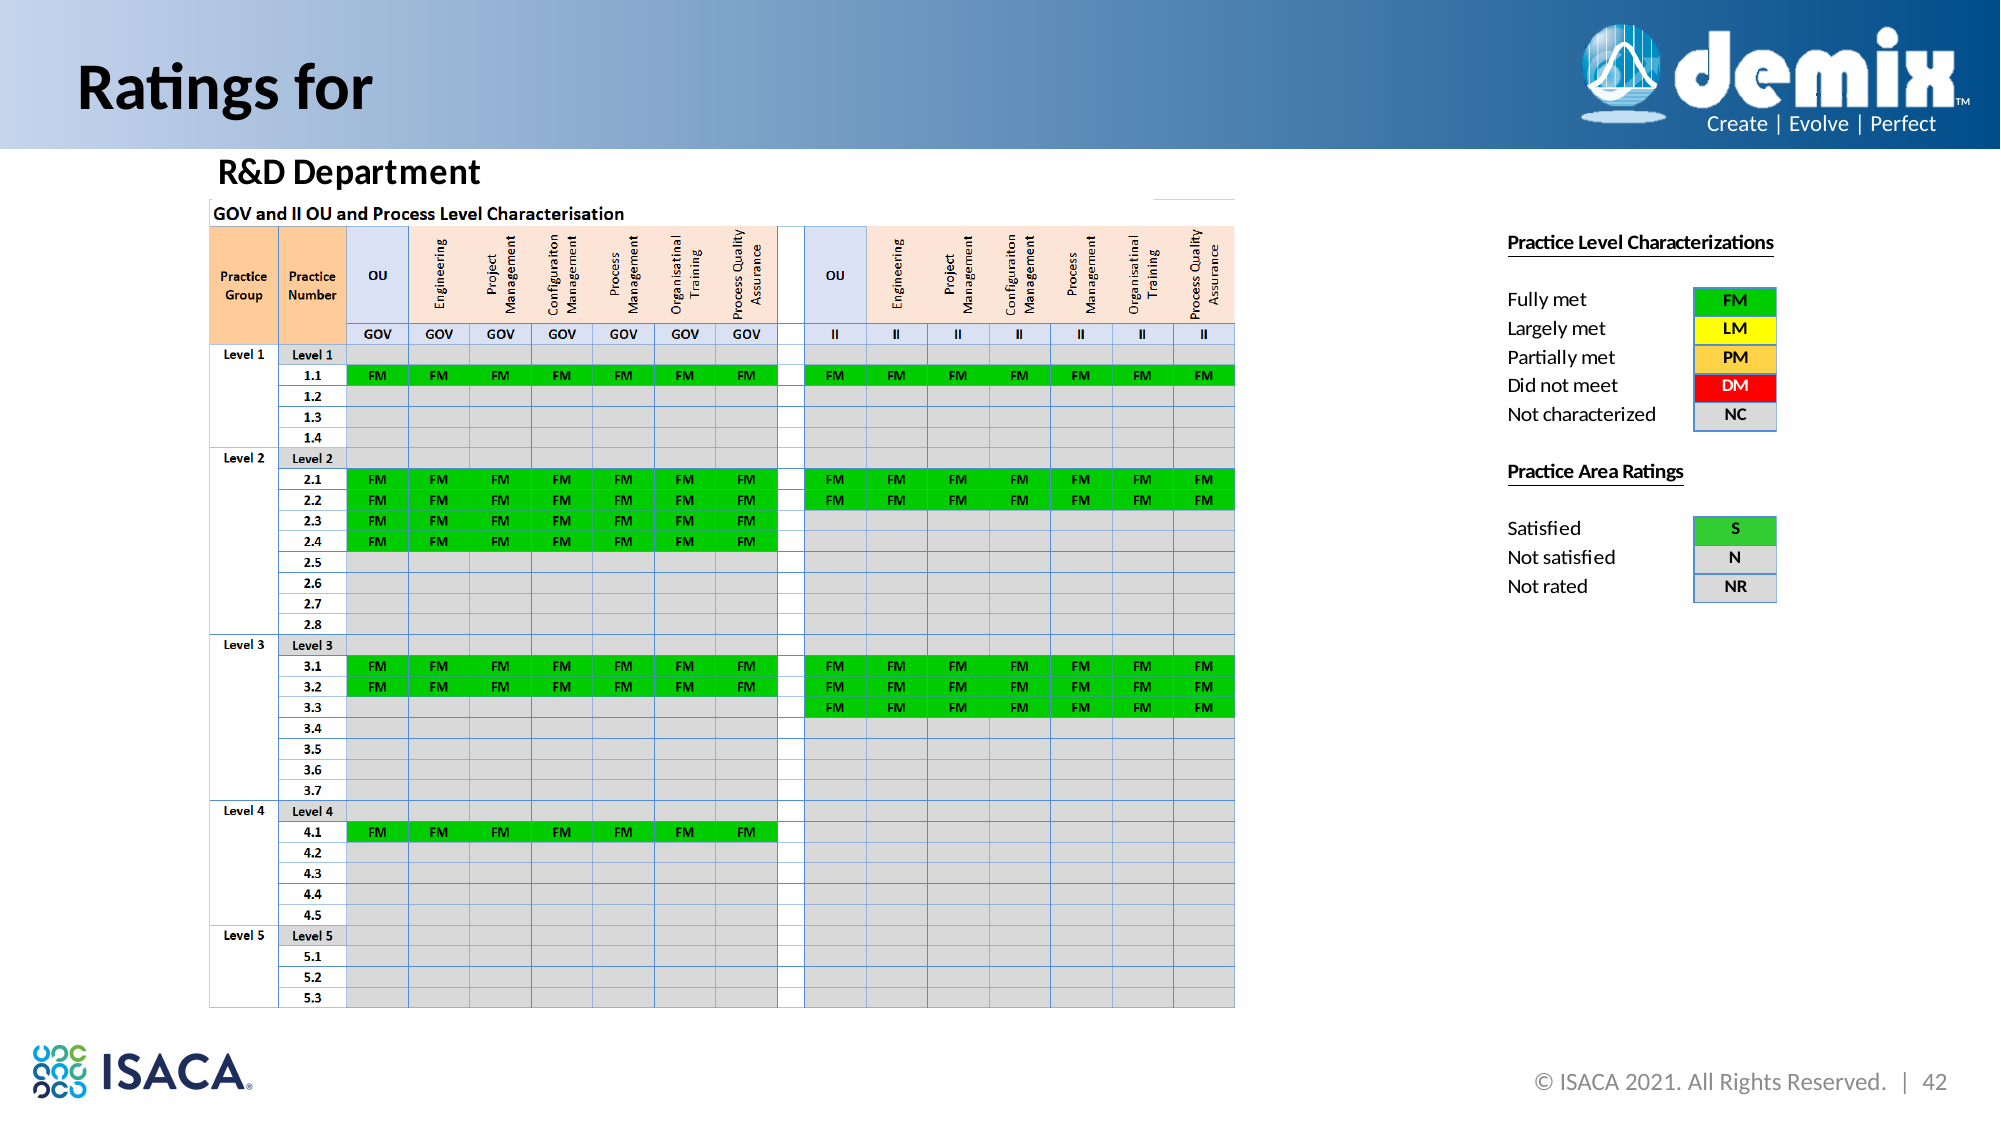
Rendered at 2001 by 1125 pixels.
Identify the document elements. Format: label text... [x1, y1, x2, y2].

picture [209, 199, 1235, 1008]
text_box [209, 150, 1157, 203]
title Ratings for [62, 38, 417, 138]
picture [29, 1043, 255, 1103]
picture [1503, 229, 1778, 604]
picture [1549, 3, 2000, 153]
